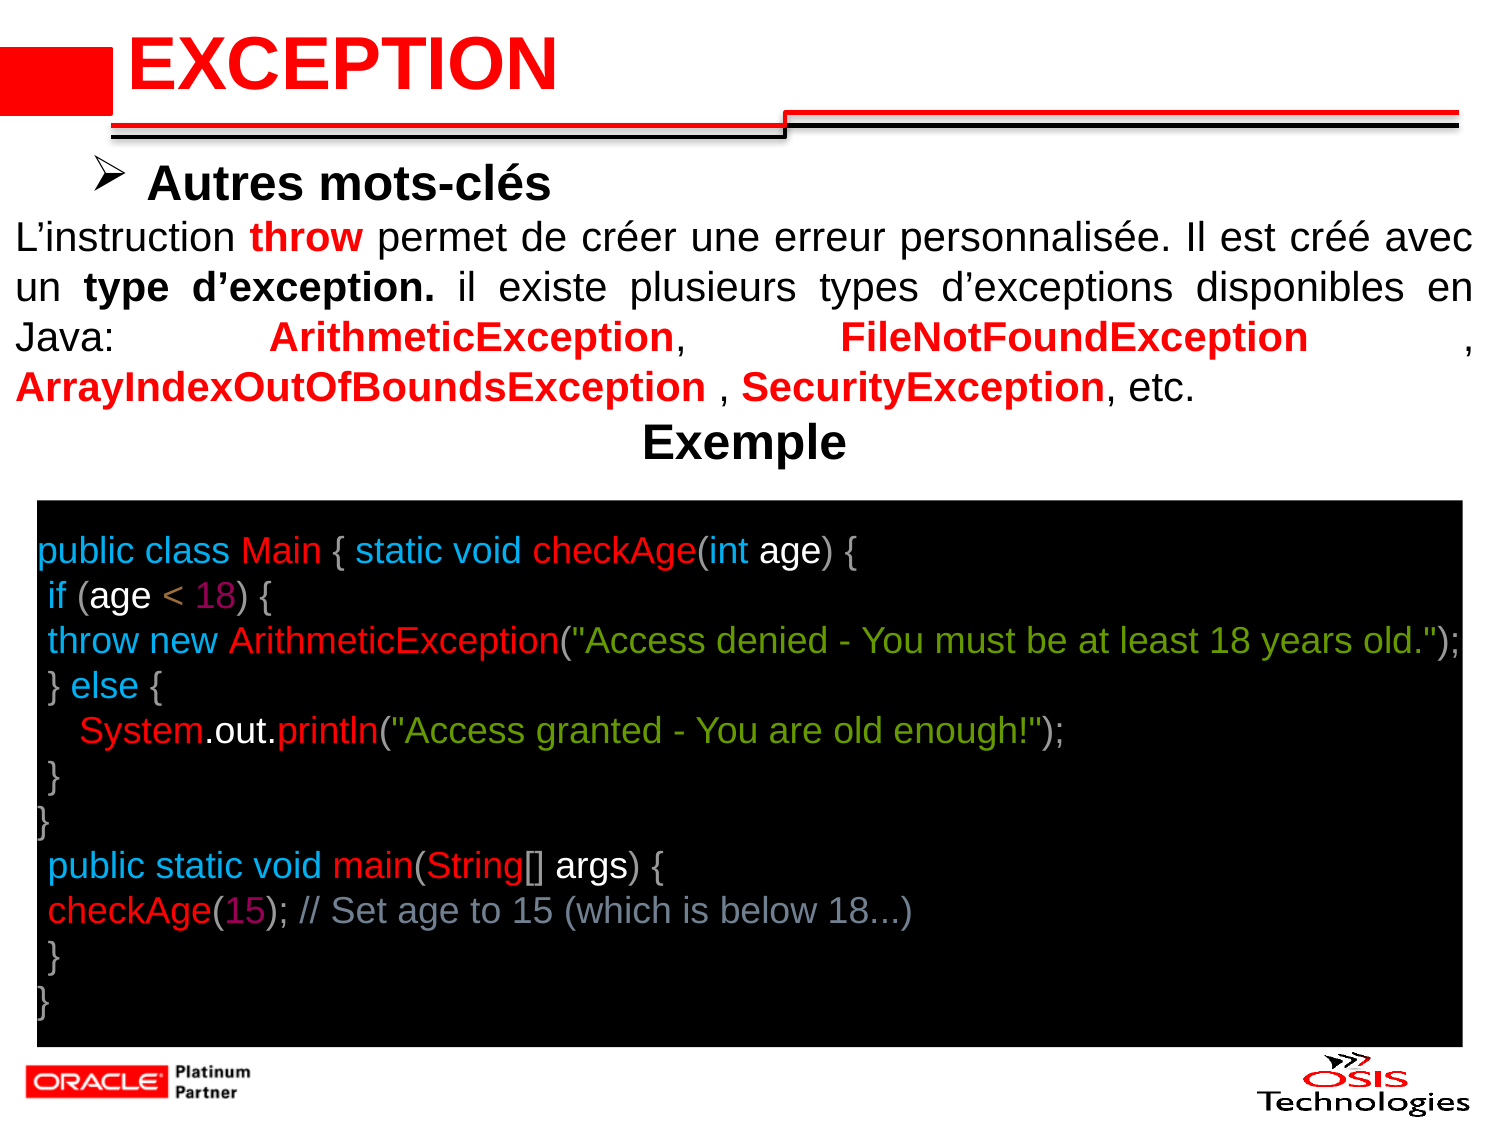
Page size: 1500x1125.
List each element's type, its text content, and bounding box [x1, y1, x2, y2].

title EXCEPTION [112, 7, 1459, 114]
text_box Autres mots-clés L’instruction throw permet de créer une erreur personnalisée. Il est créé avec un type d’exception. il existe plusieurs types d’exceptions disponibles en Java: ArithmeticException, FileNotFoundException , ArrayIndexOutOfBoundsException , SecurityException, etc. Exemple [0, 142, 1490, 478]
picture [10, 1049, 266, 1116]
text_box public class Main { static void checkAge(int age) { if (age < 18) { throw new ArithmeticException("Access denied - You must be at least 18 years old."); } else { System.out.println("Access granted - You are old enough!"); } } public static void main(String[] args) { checkAge(15); // Set age to 15 (which is below 18...) } } [37, 500, 1463, 1048]
picture [1257, 1052, 1471, 1117]
